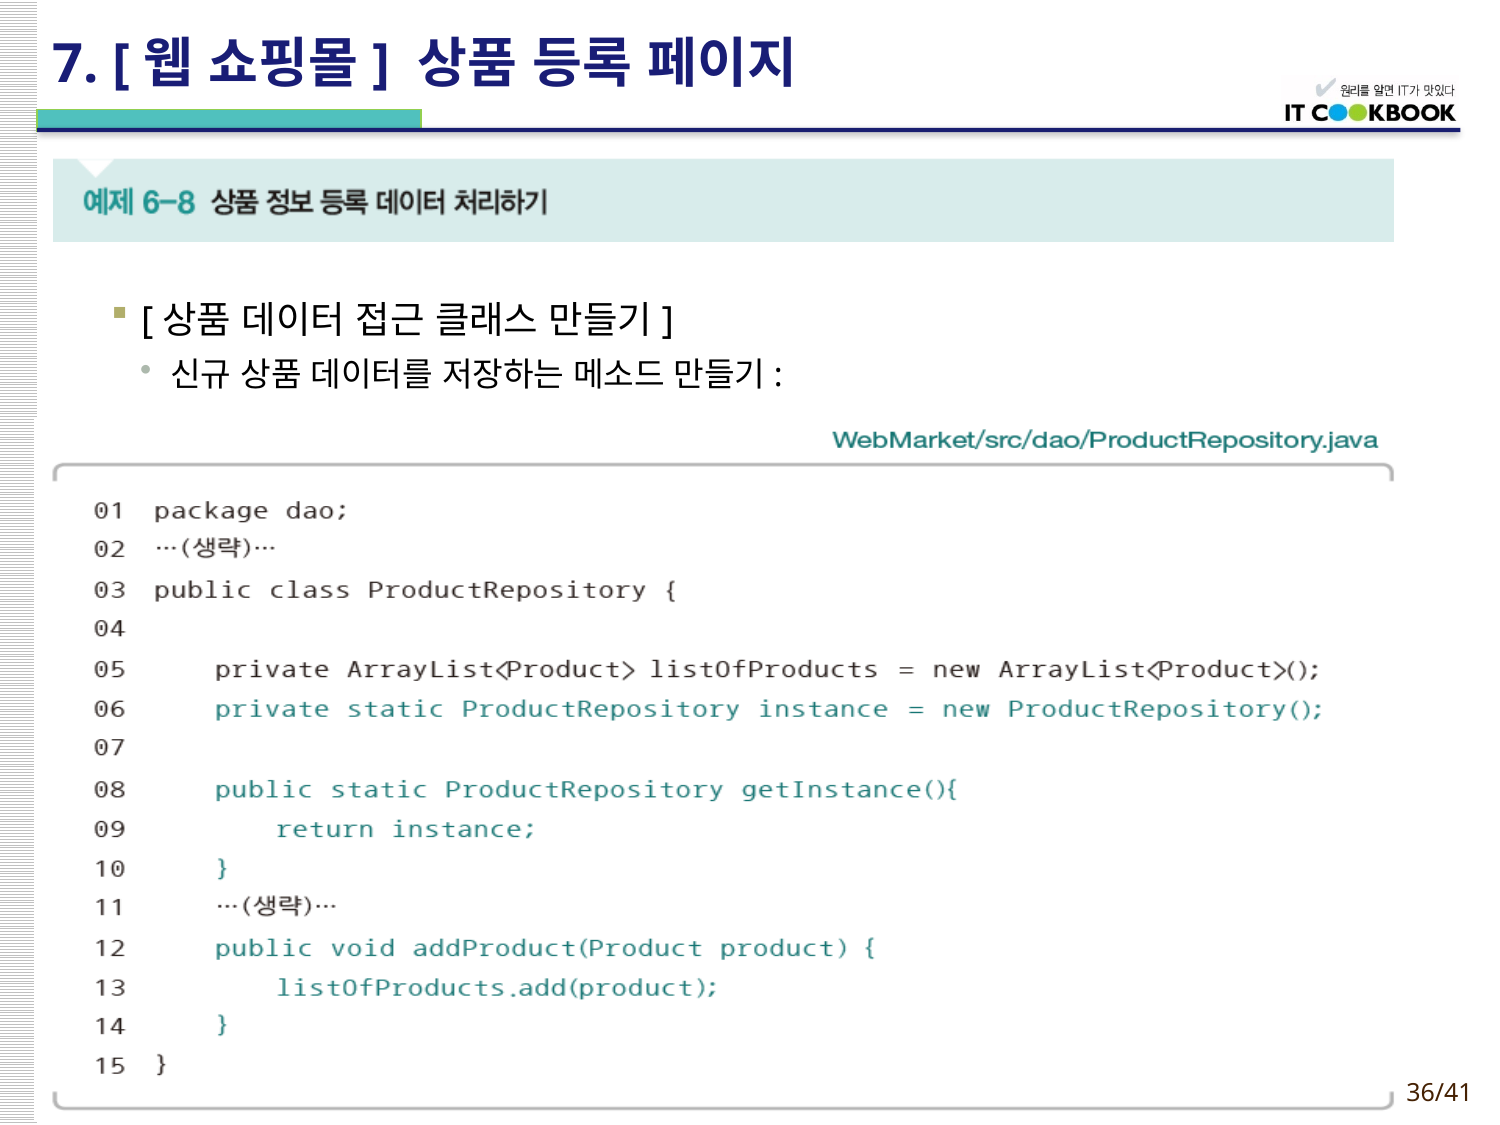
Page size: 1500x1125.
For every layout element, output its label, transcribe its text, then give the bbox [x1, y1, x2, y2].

picture [1281, 75, 1459, 123]
title 7. [웹 쇼핑몰] 상품 등록 페이지 [37, 13, 1278, 109]
picture [34, 417, 1405, 1121]
list [상품 데이터 접근 클래스 만들기] 신규 상품 데이터를 저장하는 메소드 만들기: [37, 152, 1459, 1071]
picture [52, 155, 1394, 243]
